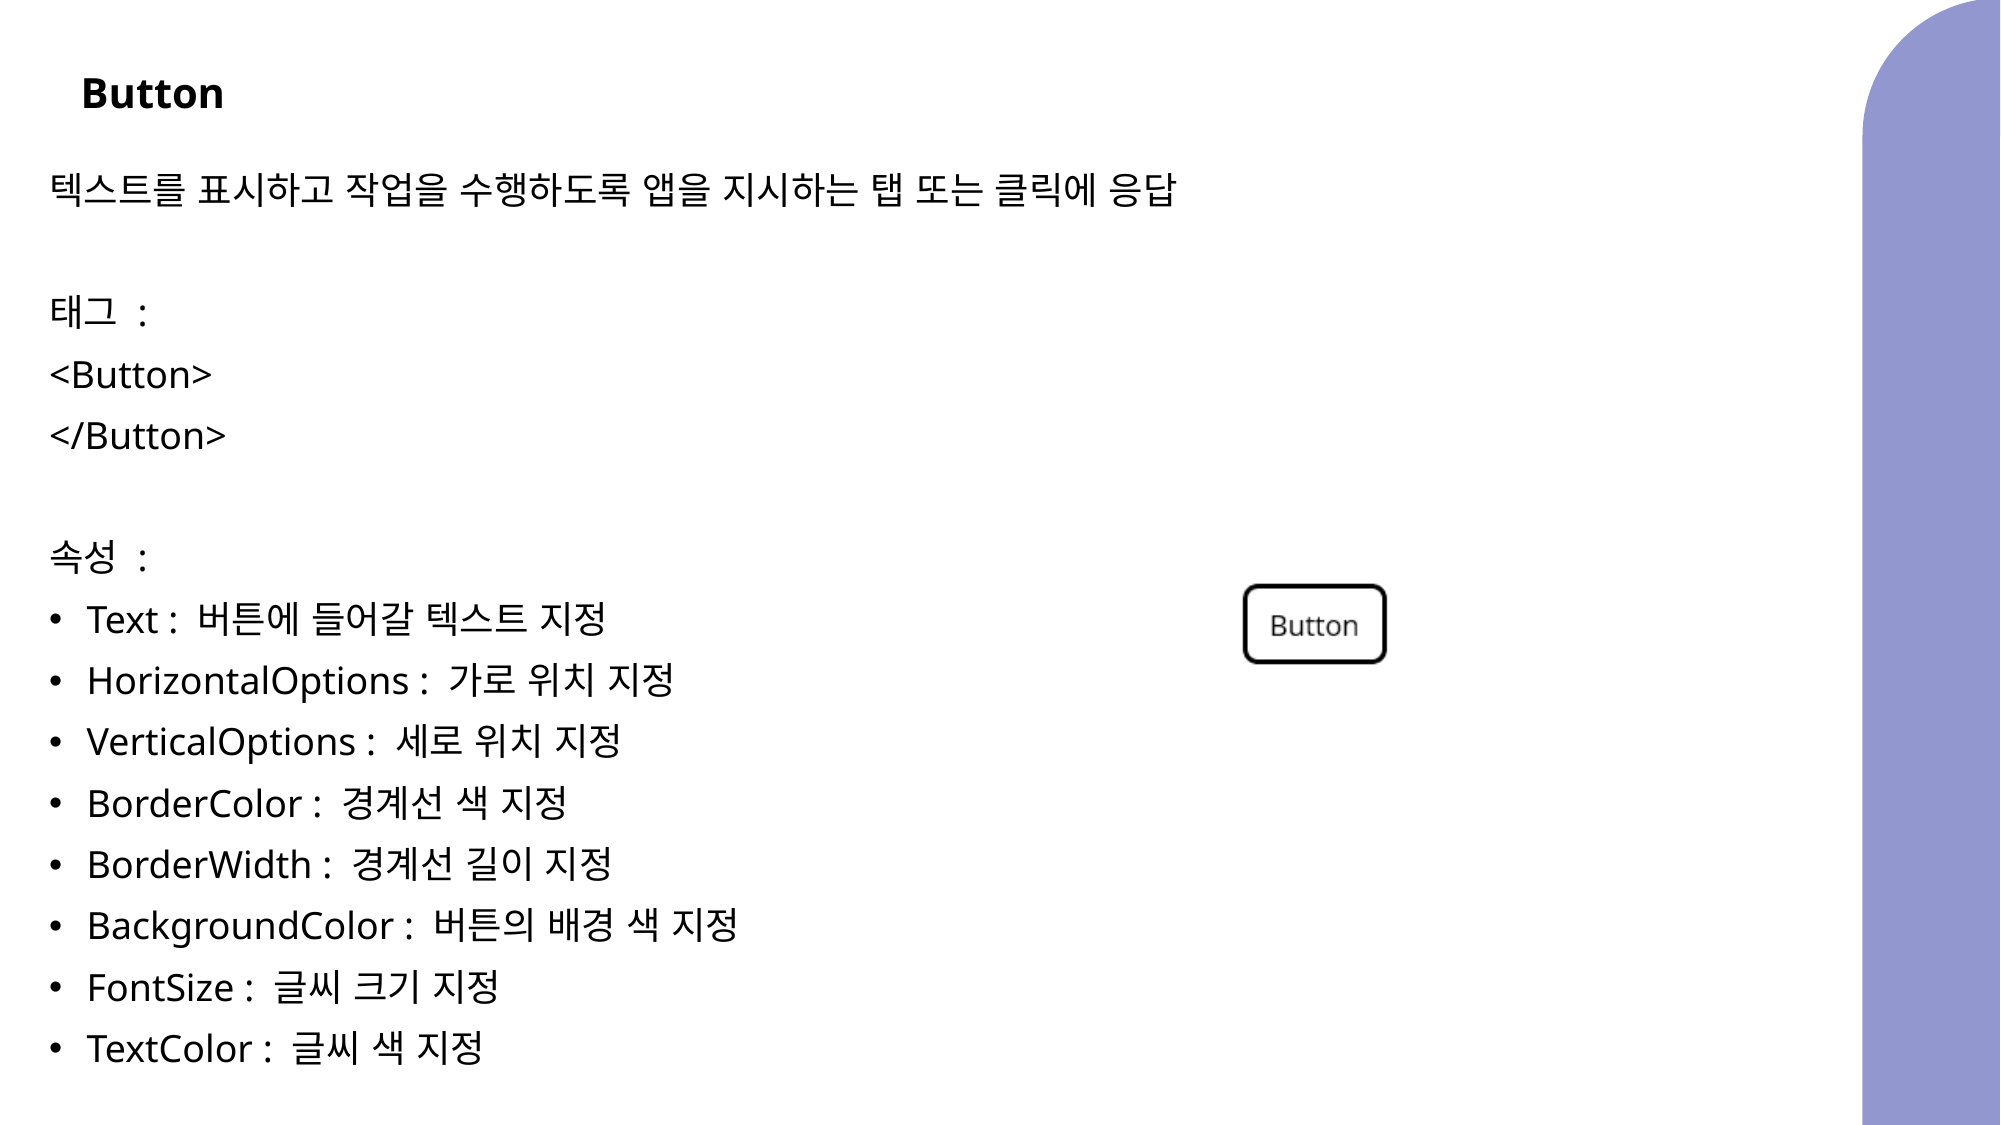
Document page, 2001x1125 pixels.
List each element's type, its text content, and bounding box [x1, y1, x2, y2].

text_box 텍스트를 표시하고 작업을 수행하도록 앱을 지시하는 탭 또는 클릭에 응답 태그 : <Button> </Button> 속성 : Text : 버튼에 들어갈 텍스트 지정 HorizontalOptions : 가로 위치 지정 VerticalOptions : 세로 위치 지정 BorderColor : 경계선 색 지정 BorderWidth : 경계선 길이 지정 BackgroundColor : 버튼의 배경 색 지정 FontSize : 글씨 크기 지정 TextColor : 글씨 색 지정 [34, 164, 1311, 1078]
title Button [34, 48, 272, 143]
picture [1215, 562, 1406, 685]
